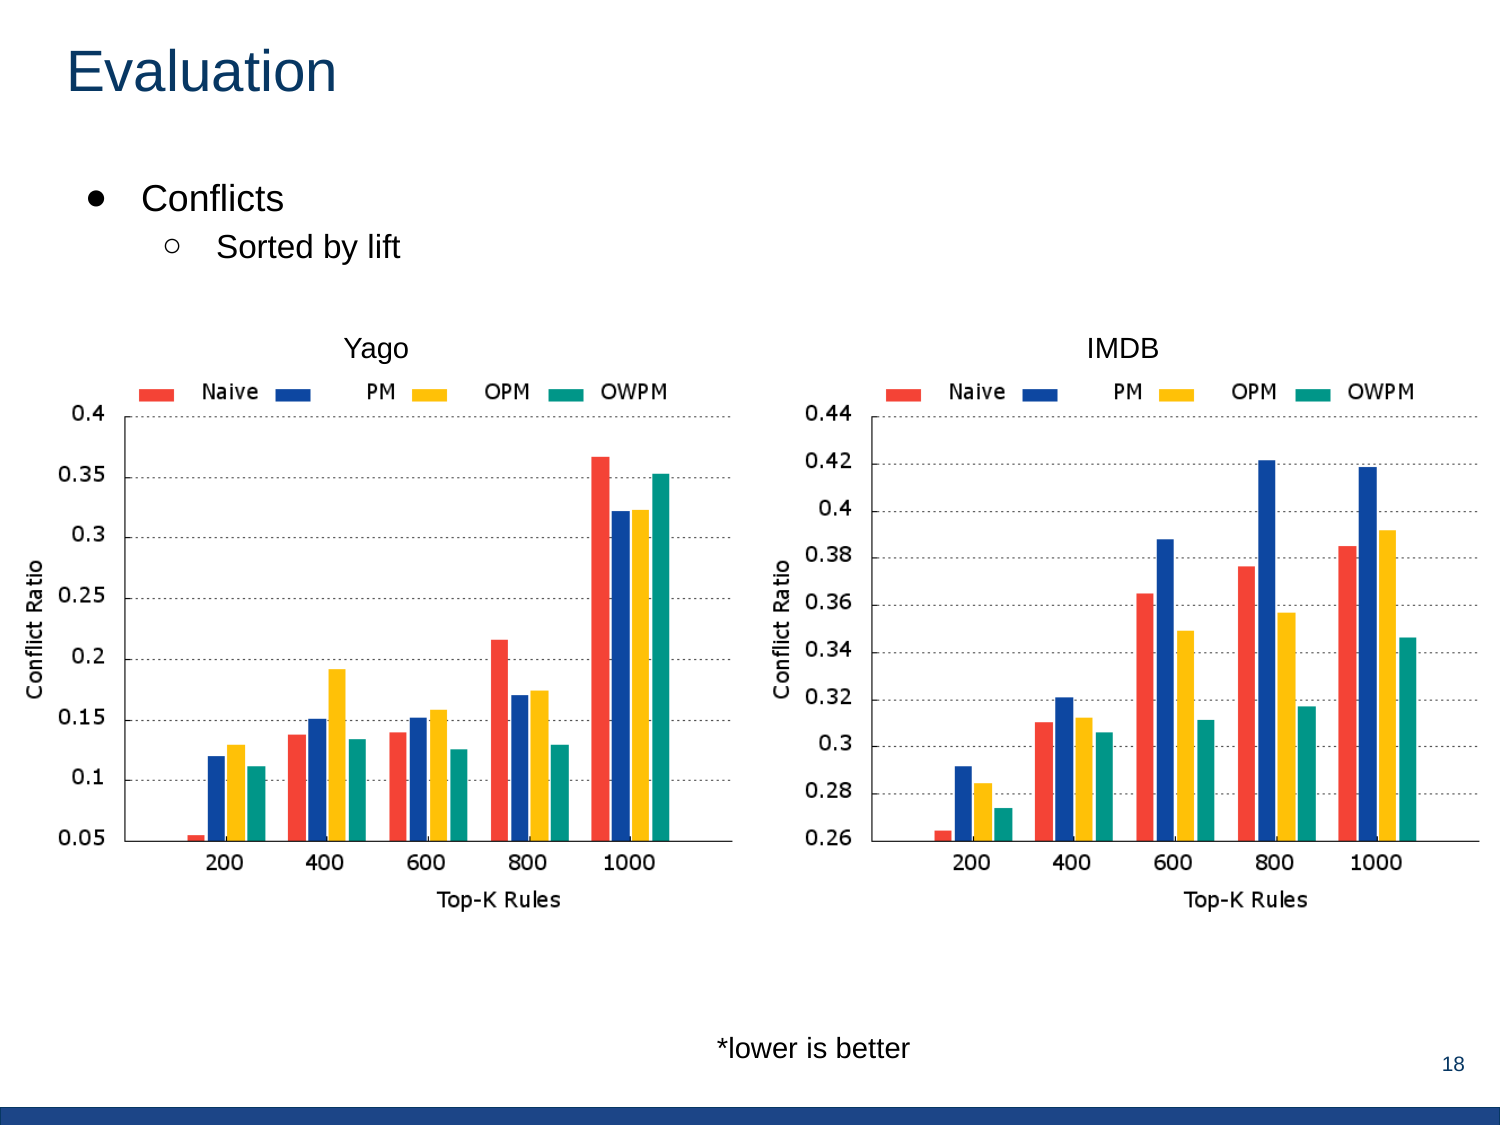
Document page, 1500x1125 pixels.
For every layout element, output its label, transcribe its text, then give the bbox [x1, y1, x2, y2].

text_box *lower is better [453, 1019, 1175, 1074]
text_box IMDB [762, 319, 1484, 374]
title Evaluation [51, 17, 1449, 144]
text_box Yago [15, 319, 737, 374]
list Conflicts Sorted by lift [51, 152, 1449, 1072]
slide_number ‹#› [1389, 1019, 1480, 1106]
picture [15, 379, 737, 921]
picture [762, 379, 1484, 921]
